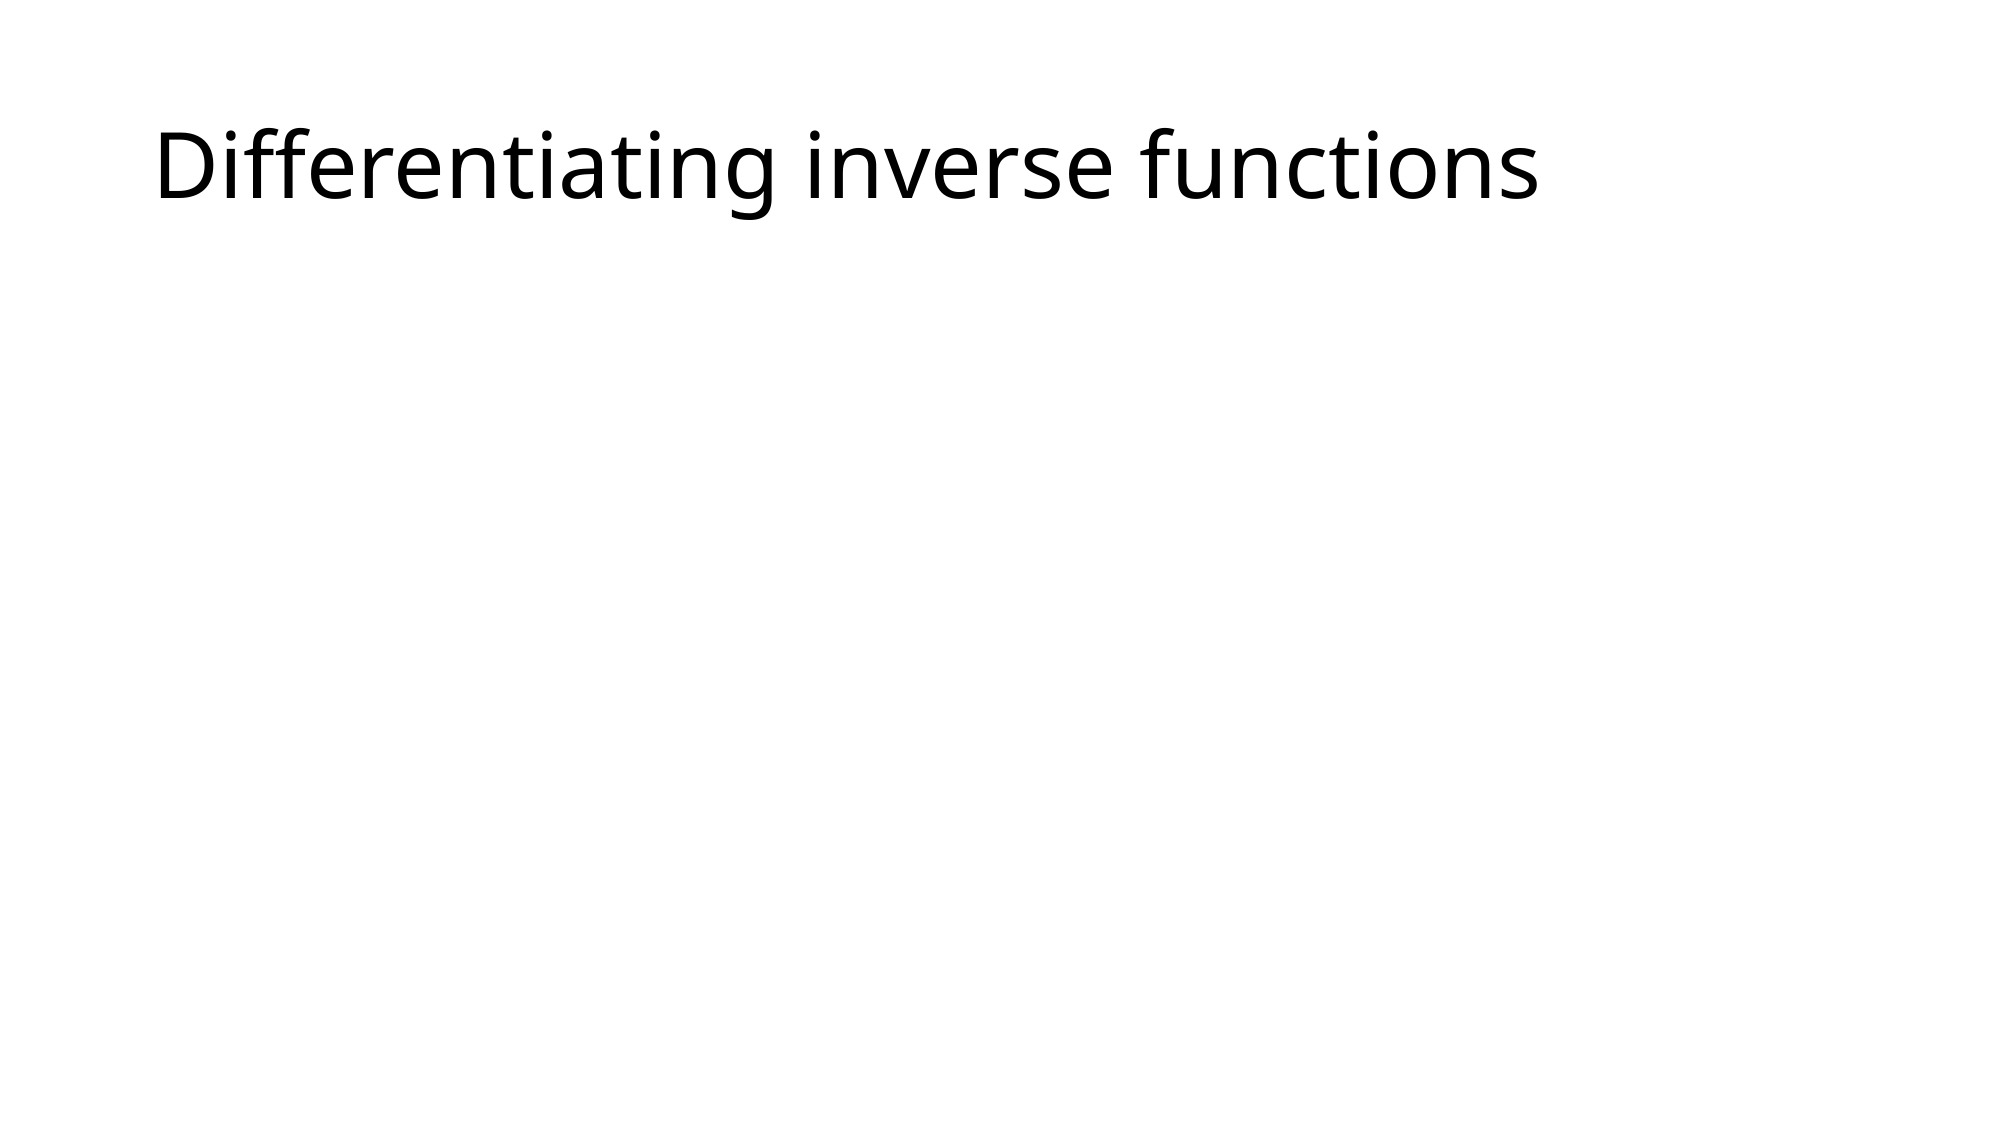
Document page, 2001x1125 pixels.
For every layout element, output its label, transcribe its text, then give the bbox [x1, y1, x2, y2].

title Differentiating inverse functions [137, 59, 1863, 278]
